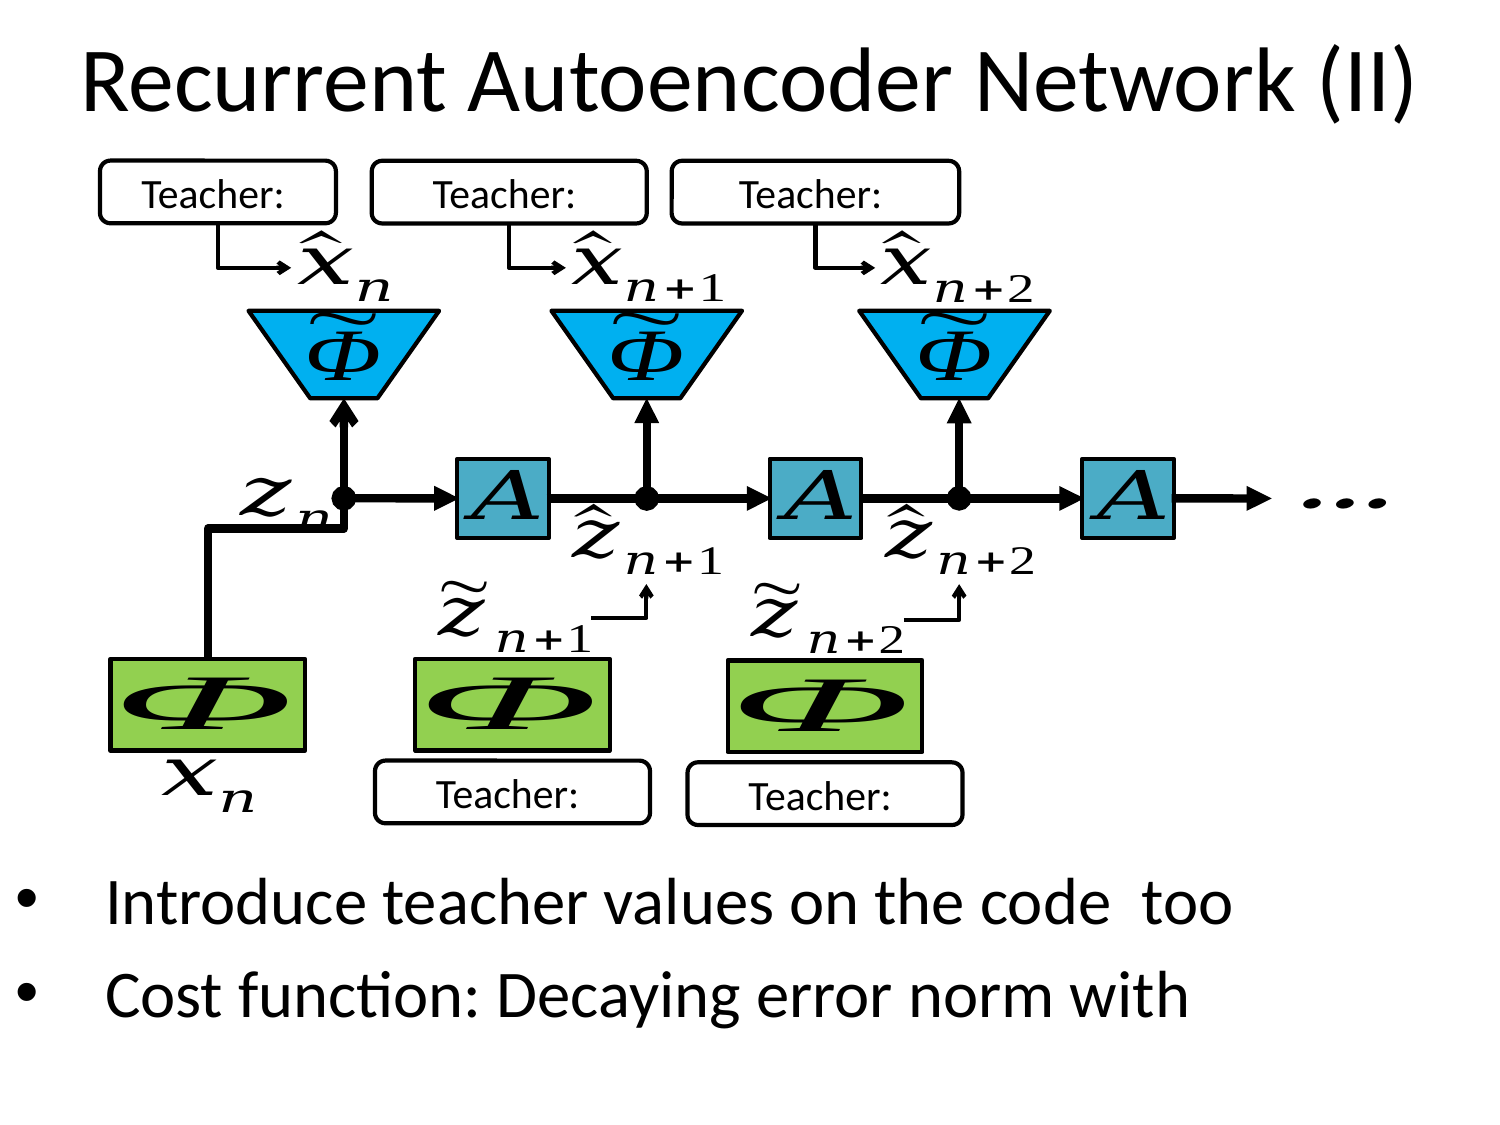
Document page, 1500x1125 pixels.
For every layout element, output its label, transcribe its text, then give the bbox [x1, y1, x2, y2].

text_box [144, 461, 408, 598]
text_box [903, 583, 960, 620]
title Recurrent Autoencoder Network (II) [0, 0, 1500, 150]
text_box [591, 583, 647, 619]
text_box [551, 310, 743, 399]
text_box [822, 215, 868, 276]
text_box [515, 217, 560, 275]
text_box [858, 310, 1051, 399]
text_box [231, 208, 277, 283]
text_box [248, 310, 440, 399]
